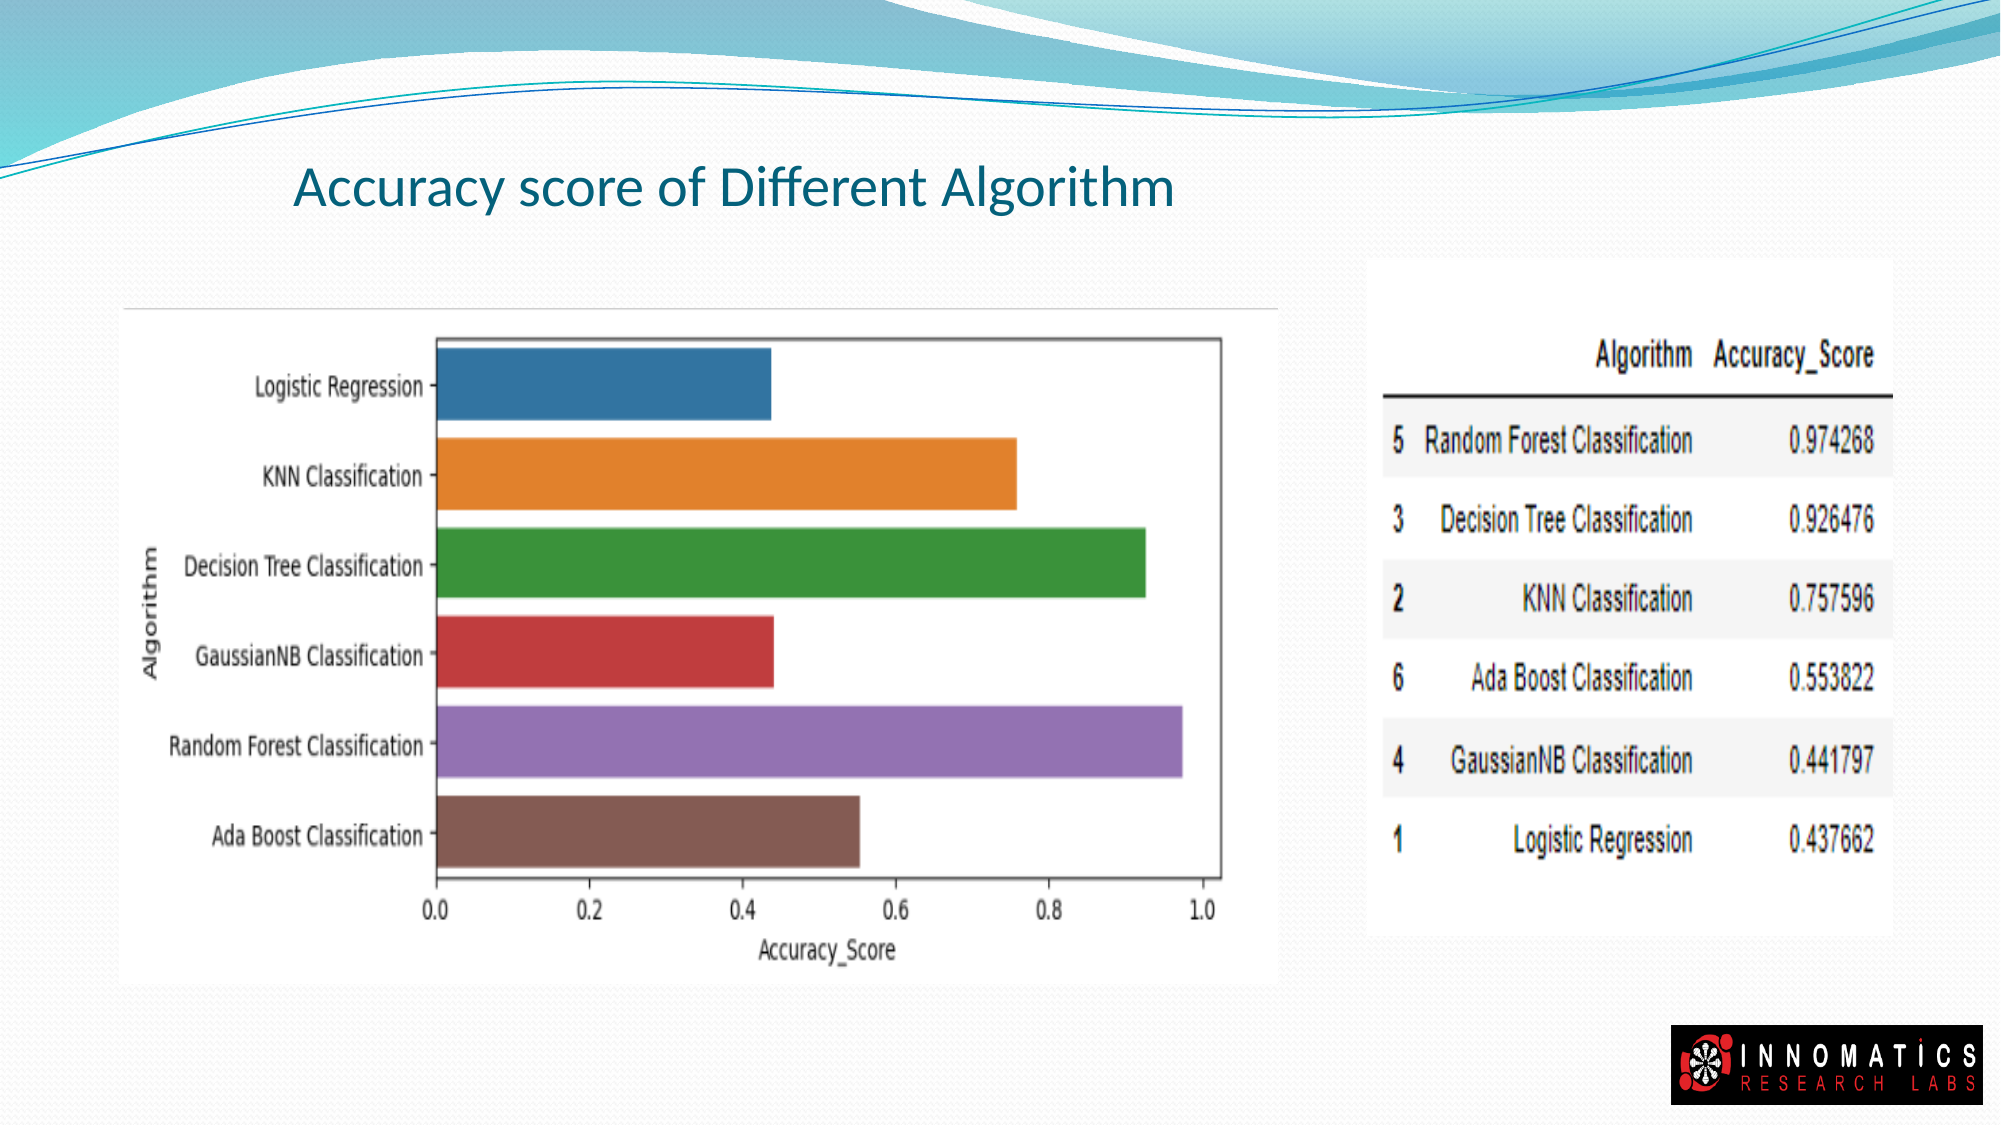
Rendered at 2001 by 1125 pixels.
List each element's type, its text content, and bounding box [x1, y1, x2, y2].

picture [118, 308, 1279, 984]
picture [1366, 257, 1893, 937]
picture [1671, 1025, 1983, 1106]
title Accuracy score of Different Algorithm [293, 111, 1463, 218]
